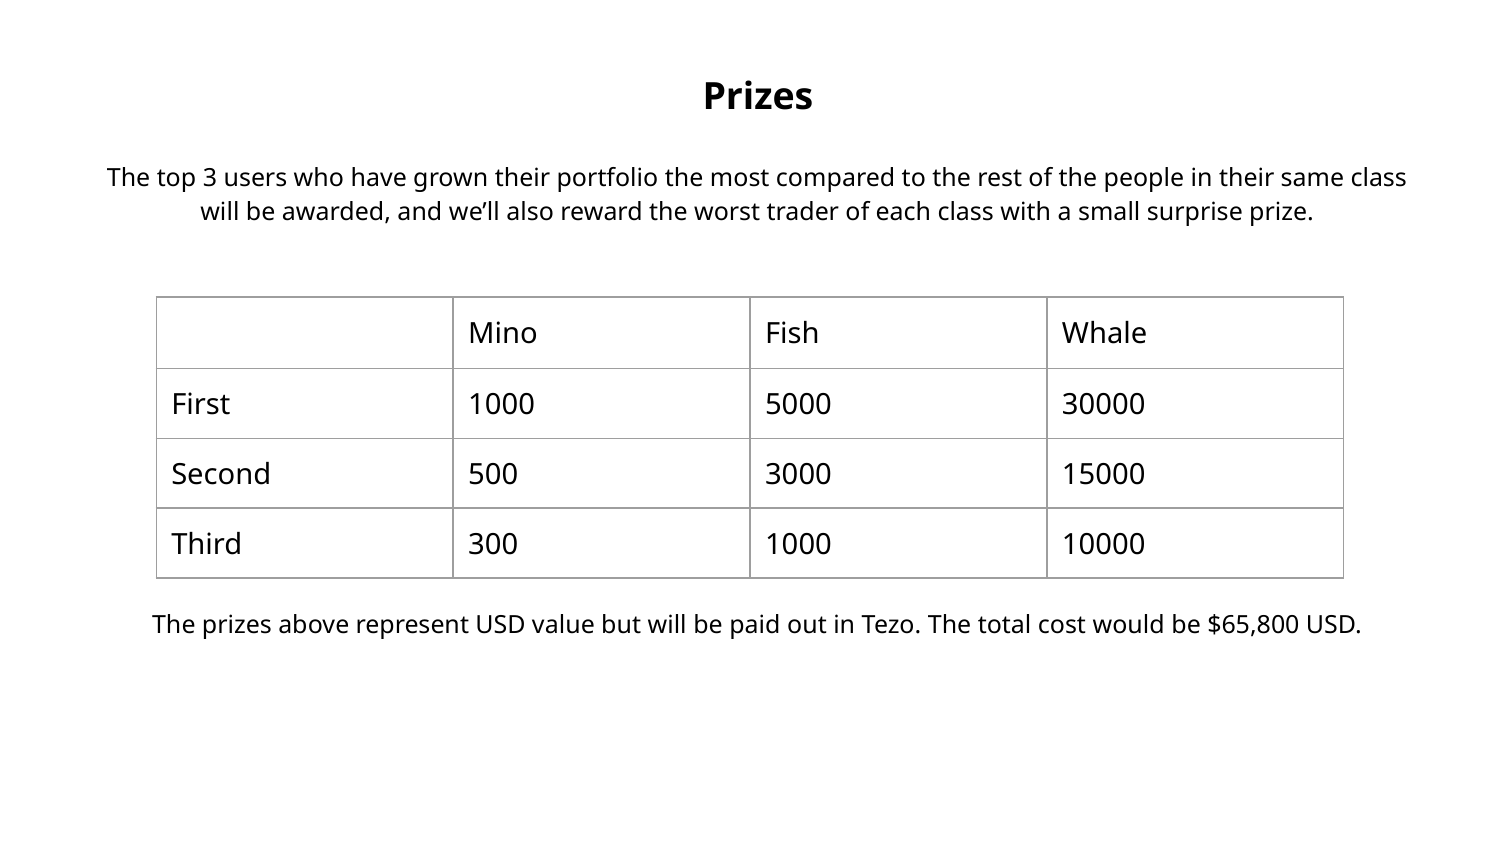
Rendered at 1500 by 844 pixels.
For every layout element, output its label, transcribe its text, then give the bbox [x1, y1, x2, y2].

table_cell 300 [454, 509, 749, 577]
table_header [157, 298, 452, 368]
table_cell 5000 [751, 369, 1046, 438]
table_cell 3000 [751, 439, 1046, 507]
table_cell Third [157, 509, 452, 577]
table_header Fish [751, 298, 1046, 368]
table_cell 1000 [751, 509, 1046, 577]
table_cell Second [157, 439, 452, 507]
table_cell 1000 [454, 369, 749, 438]
table_cell 500 [454, 439, 749, 507]
text_box Prizes The top 3 users who have grown their portfolio the most compared to the rest of the people in their same class will be awarded, and we’ll also reward the worst trader of each class with a small surprise prize. The prizes above represent USD value but will be paid out in Tezo. The total cost would be $65,800 USD. [77, 56, 1440, 802]
table_cell 15000 [1048, 439, 1343, 507]
table_header Whale [1048, 298, 1343, 368]
table_cell 30000 [1048, 369, 1343, 438]
table_cell 10000 [1048, 509, 1343, 577]
table_cell First [157, 369, 452, 438]
table_header Mino [454, 298, 749, 368]
